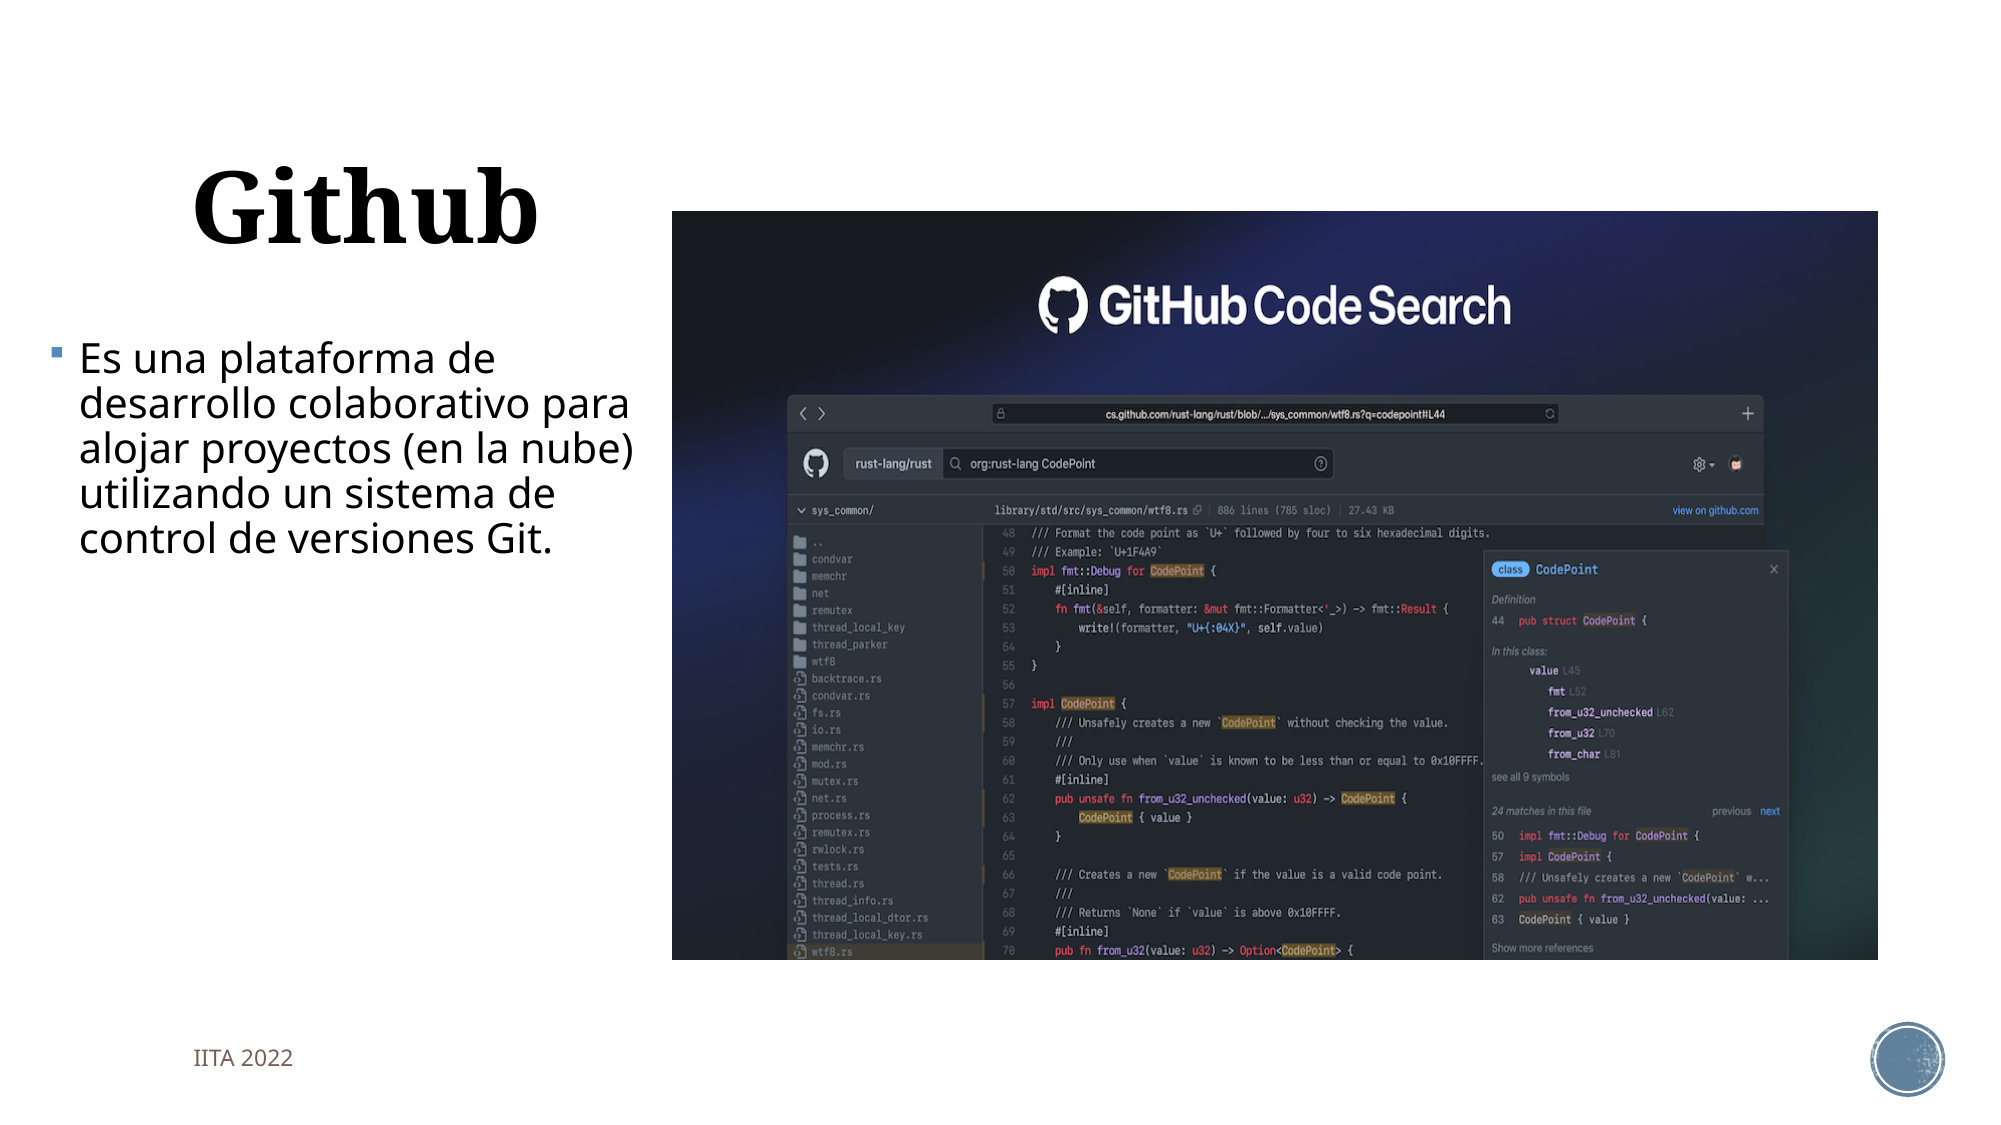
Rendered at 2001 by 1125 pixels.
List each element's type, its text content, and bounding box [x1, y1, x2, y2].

footer IITA 2022 [178, 1028, 1217, 1089]
title Github [175, 79, 1826, 329]
picture [672, 211, 1878, 960]
list Es una plataforma de desarrollo colaborativo para alojar proyectos (en la nube) utilizando un sistema de control de versiones Git. [33, 329, 671, 960]
